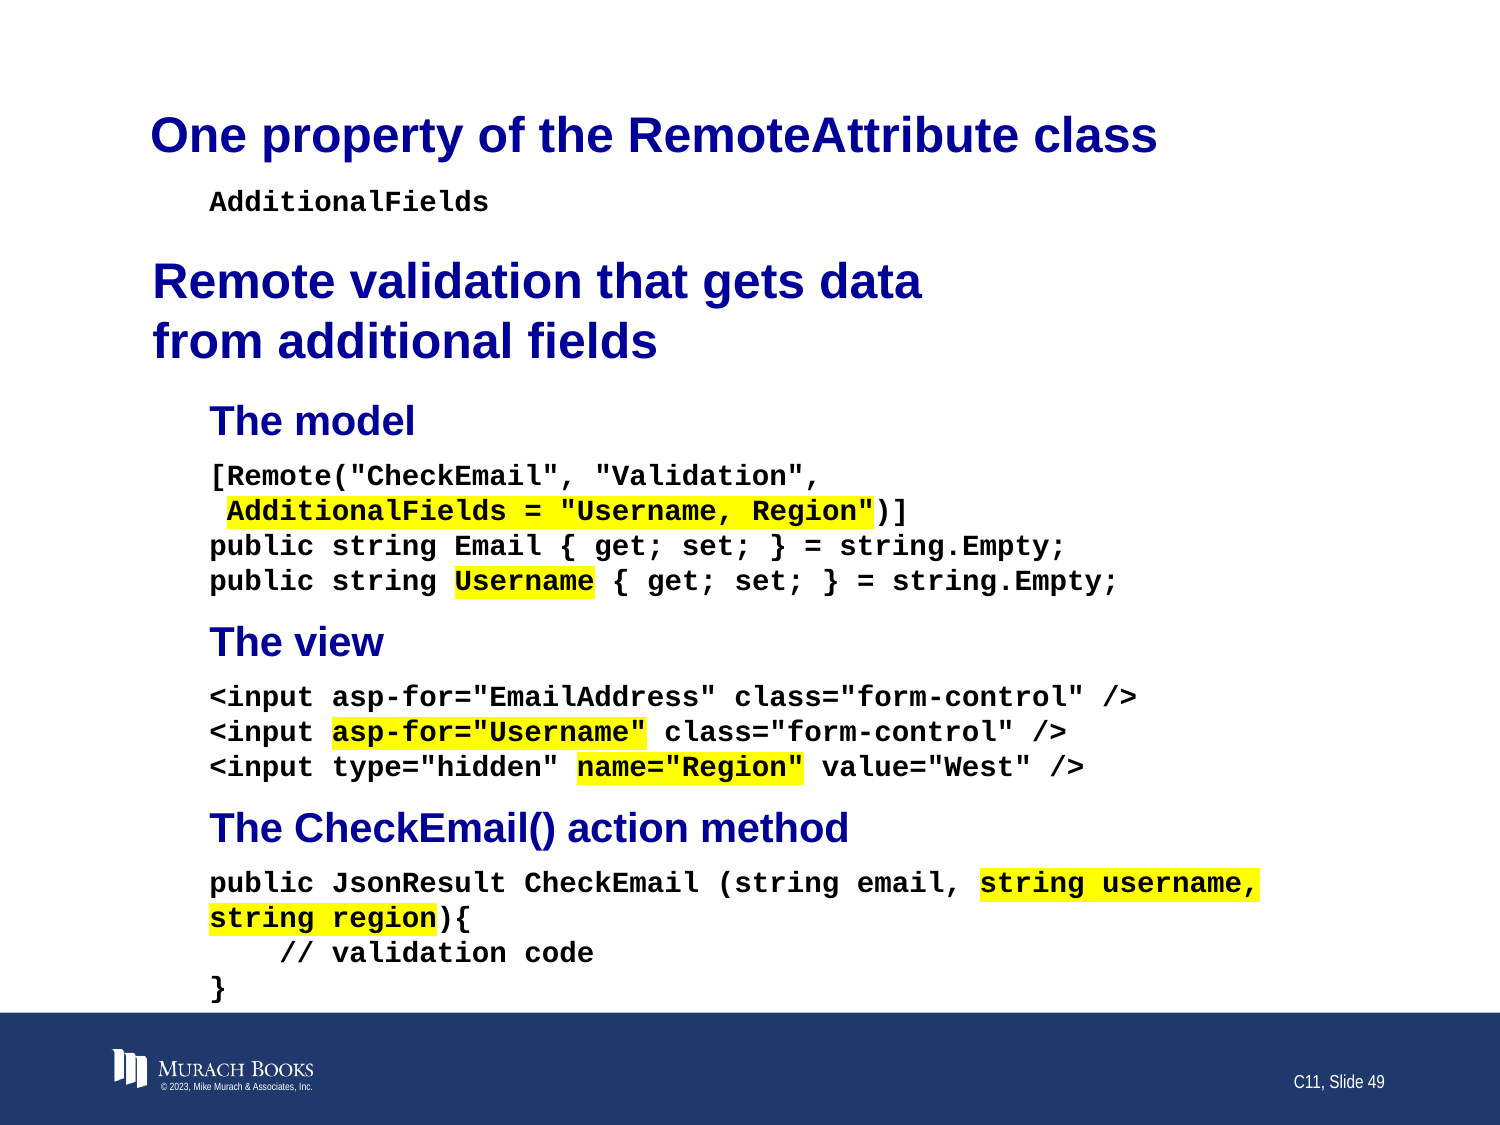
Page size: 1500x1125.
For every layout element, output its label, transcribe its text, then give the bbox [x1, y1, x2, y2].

title One property of the RemoteAttribute class [150, 102, 1350, 164]
slide_number C11, Slide 49 [1087, 1025, 1400, 1100]
list AdditionalFields Remote validation that gets data from additional fields The model [Remote("CheckEmail", "Validation", AdditionalFields = "Username, Region")] public string Email { get; set; } = string.Empty; public string Username { get; set; } = string.Empty; The view <input asp-for="EmailAddress" class="form-control" /> <input asp-for="Username" class="form-control" /> <input type="hidden" name="Region" value="West" /> The CheckEmail() action method public JsonResult CheckEmail (string email, string username, string region){ // validation code } [137, 174, 1350, 975]
footer © 2023, Mike Murach & Associates, Inc. [12, 1025, 463, 1100]
